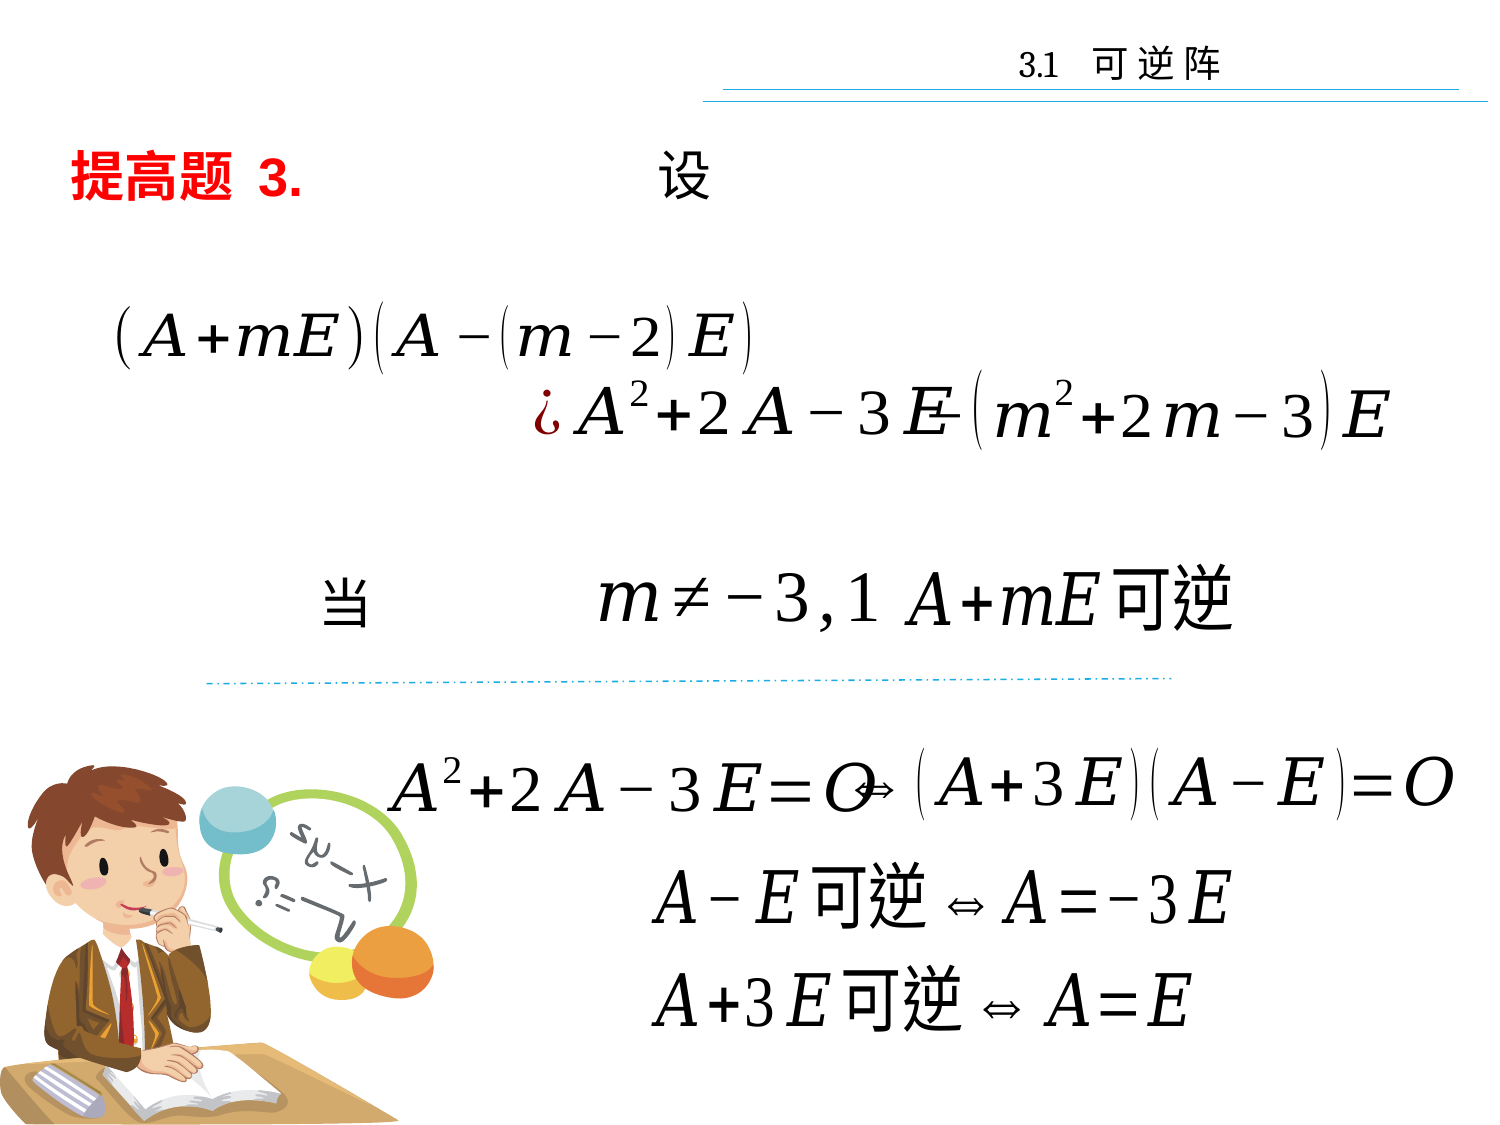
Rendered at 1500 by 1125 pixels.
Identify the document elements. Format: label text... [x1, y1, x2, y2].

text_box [702, 89, 1489, 102]
picture [0, 764, 434, 1125]
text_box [206, 678, 1172, 684]
text_box 3.1 可 逆 阵 [781, 32, 1458, 84]
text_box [29, 134, 1204, 282]
